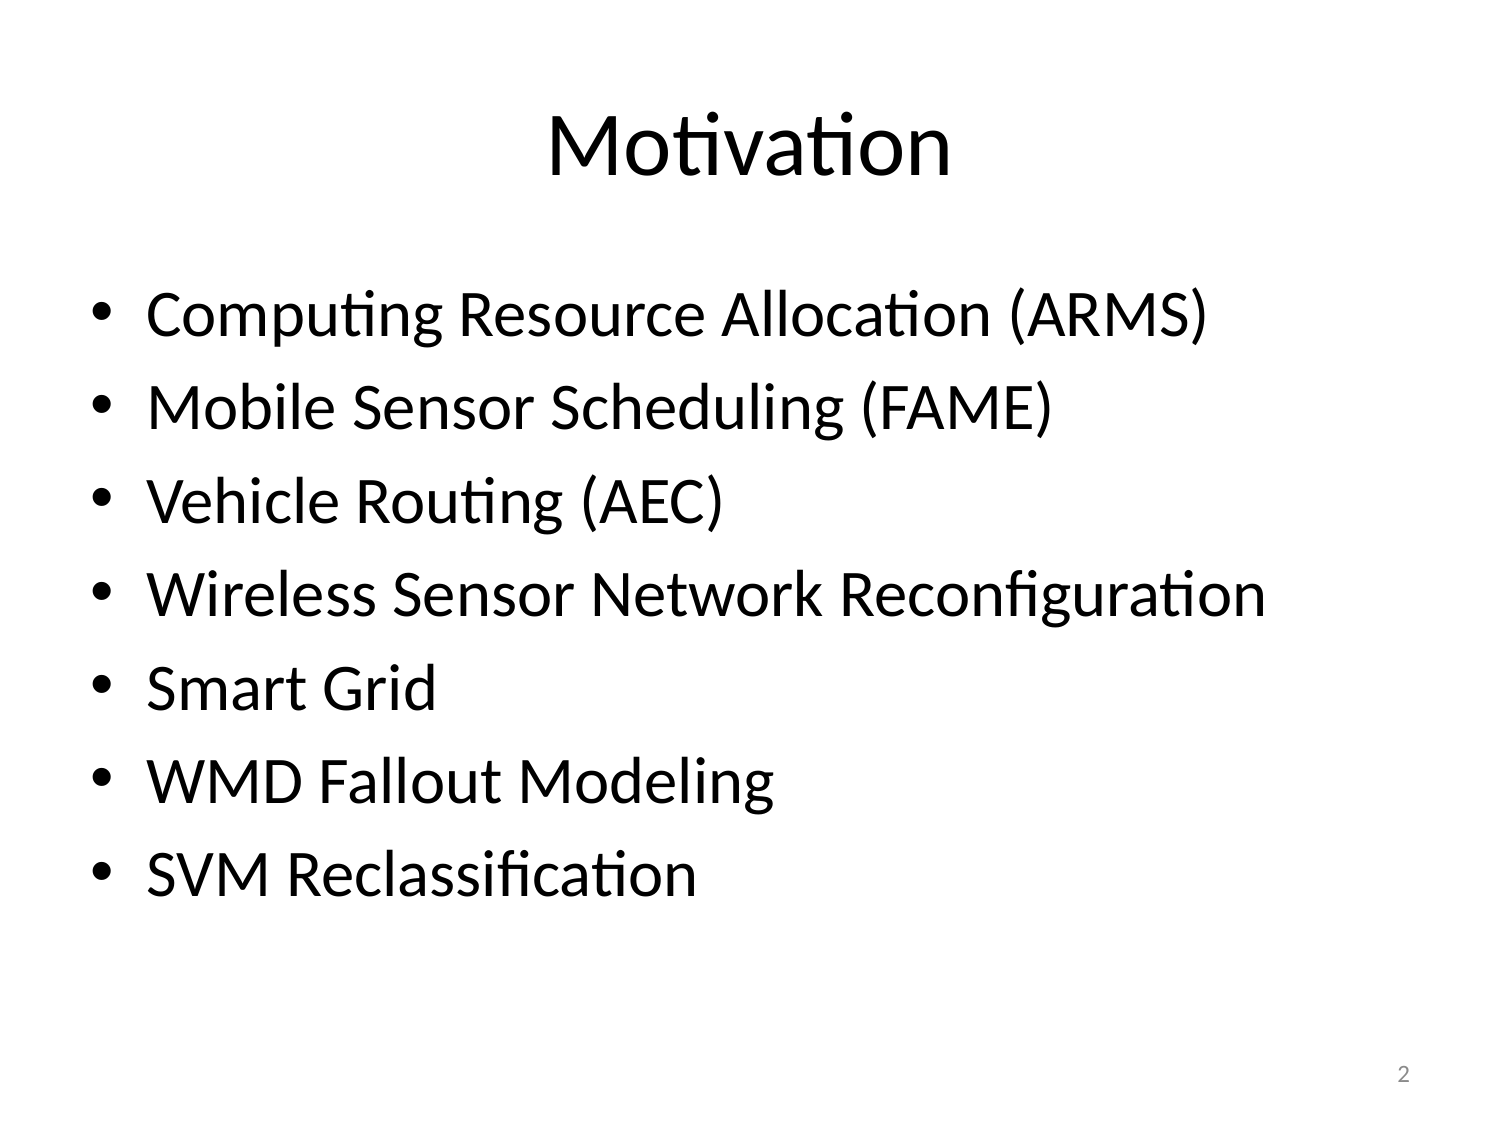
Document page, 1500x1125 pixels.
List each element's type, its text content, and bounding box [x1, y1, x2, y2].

title Motivation [75, 45, 1425, 233]
slide_number 2 [1074, 1042, 1425, 1103]
list Computing Resource Allocation (ARMS) Mobile Sensor Scheduling (FAME) Vehicle Routing (AEC) Wireless Sensor Network Reconfiguration Smart Grid WMD Fallout Modeling SVM Reclassification [75, 262, 1425, 1005]
